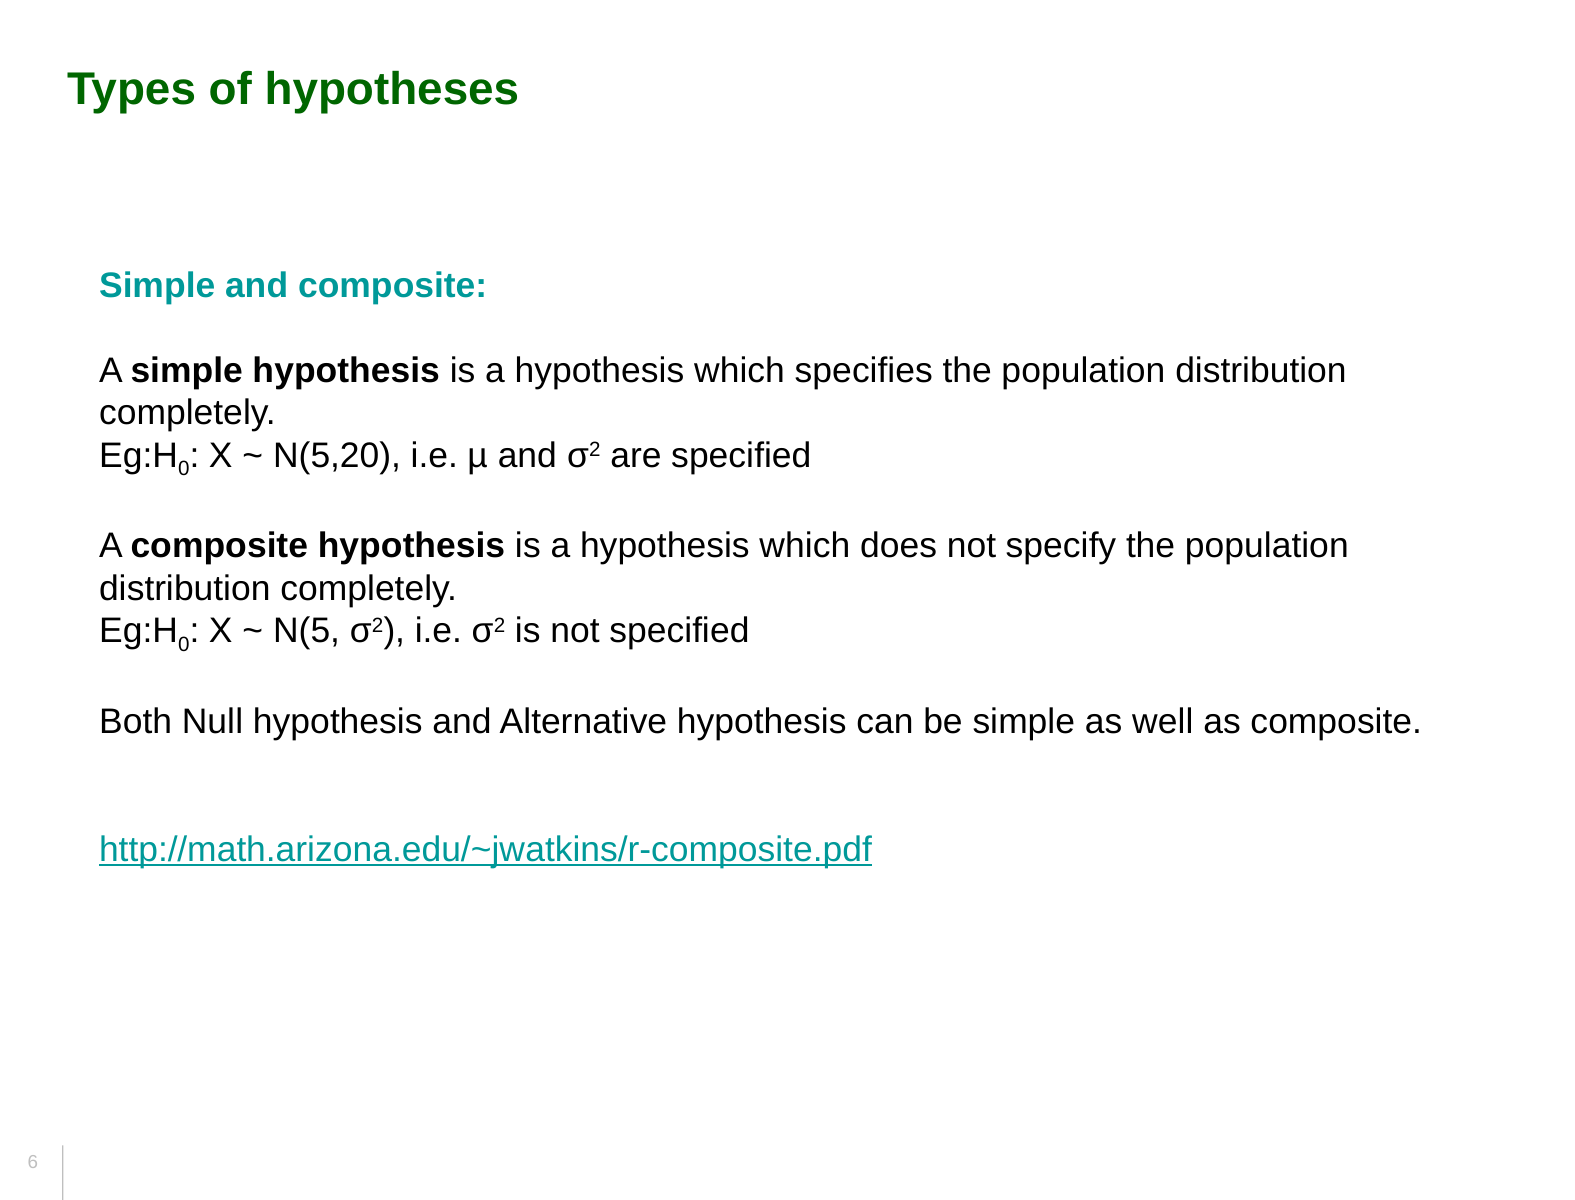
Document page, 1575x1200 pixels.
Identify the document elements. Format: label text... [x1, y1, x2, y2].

list Simple and composite: A simple hypothesis is a hypothesis which specifies the population distribution completely. Eg:H0: X ~ N(5,20), i.e. µ and σ2 are specified A composite hypothesis is a hypothesis which does not specify the population distribution completely. Eg:H0: X ~ N(5, σ2), i.e. σ2 is not specified Both Null hypothesis and Alternative hypothesis can be simple as well as composite. http://math.arizona.edu/~jwatkins/r-composite.pdf [84, 254, 1510, 1090]
title Types of hypotheses [52, 0, 1523, 174]
